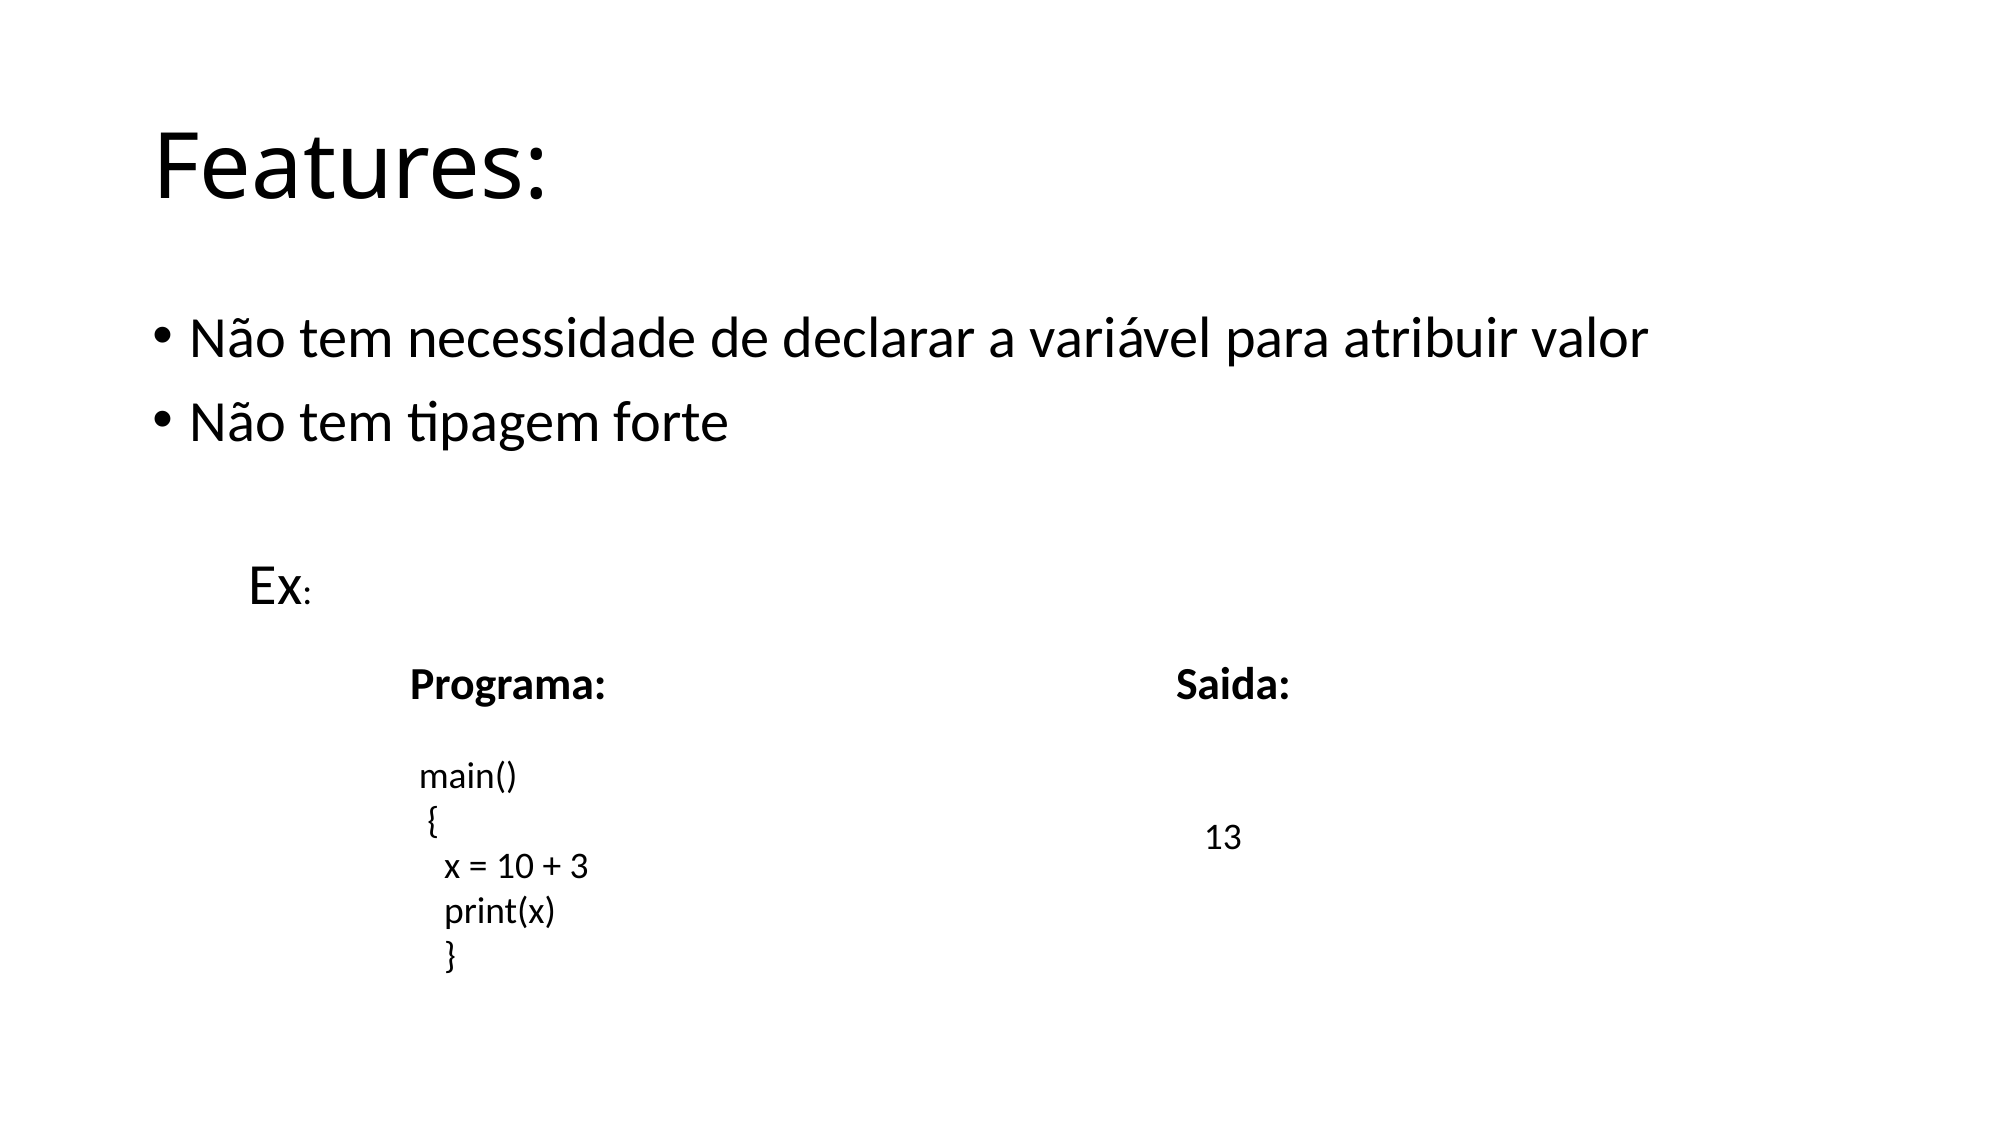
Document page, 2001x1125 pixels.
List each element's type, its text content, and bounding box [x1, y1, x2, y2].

list Não tem necessidade de declarar a variável para atribuir valor Não tem tipagem forte [137, 299, 1863, 1014]
text_box main() { x = 10 + 3 print(x) } [395, 744, 1396, 984]
text_box 13 [1189, 804, 2000, 865]
text_box Programa: [395, 646, 839, 717]
title Features: [137, 59, 1863, 278]
text_box Ex: [234, 538, 596, 624]
text_box Saida: [1161, 646, 1605, 717]
